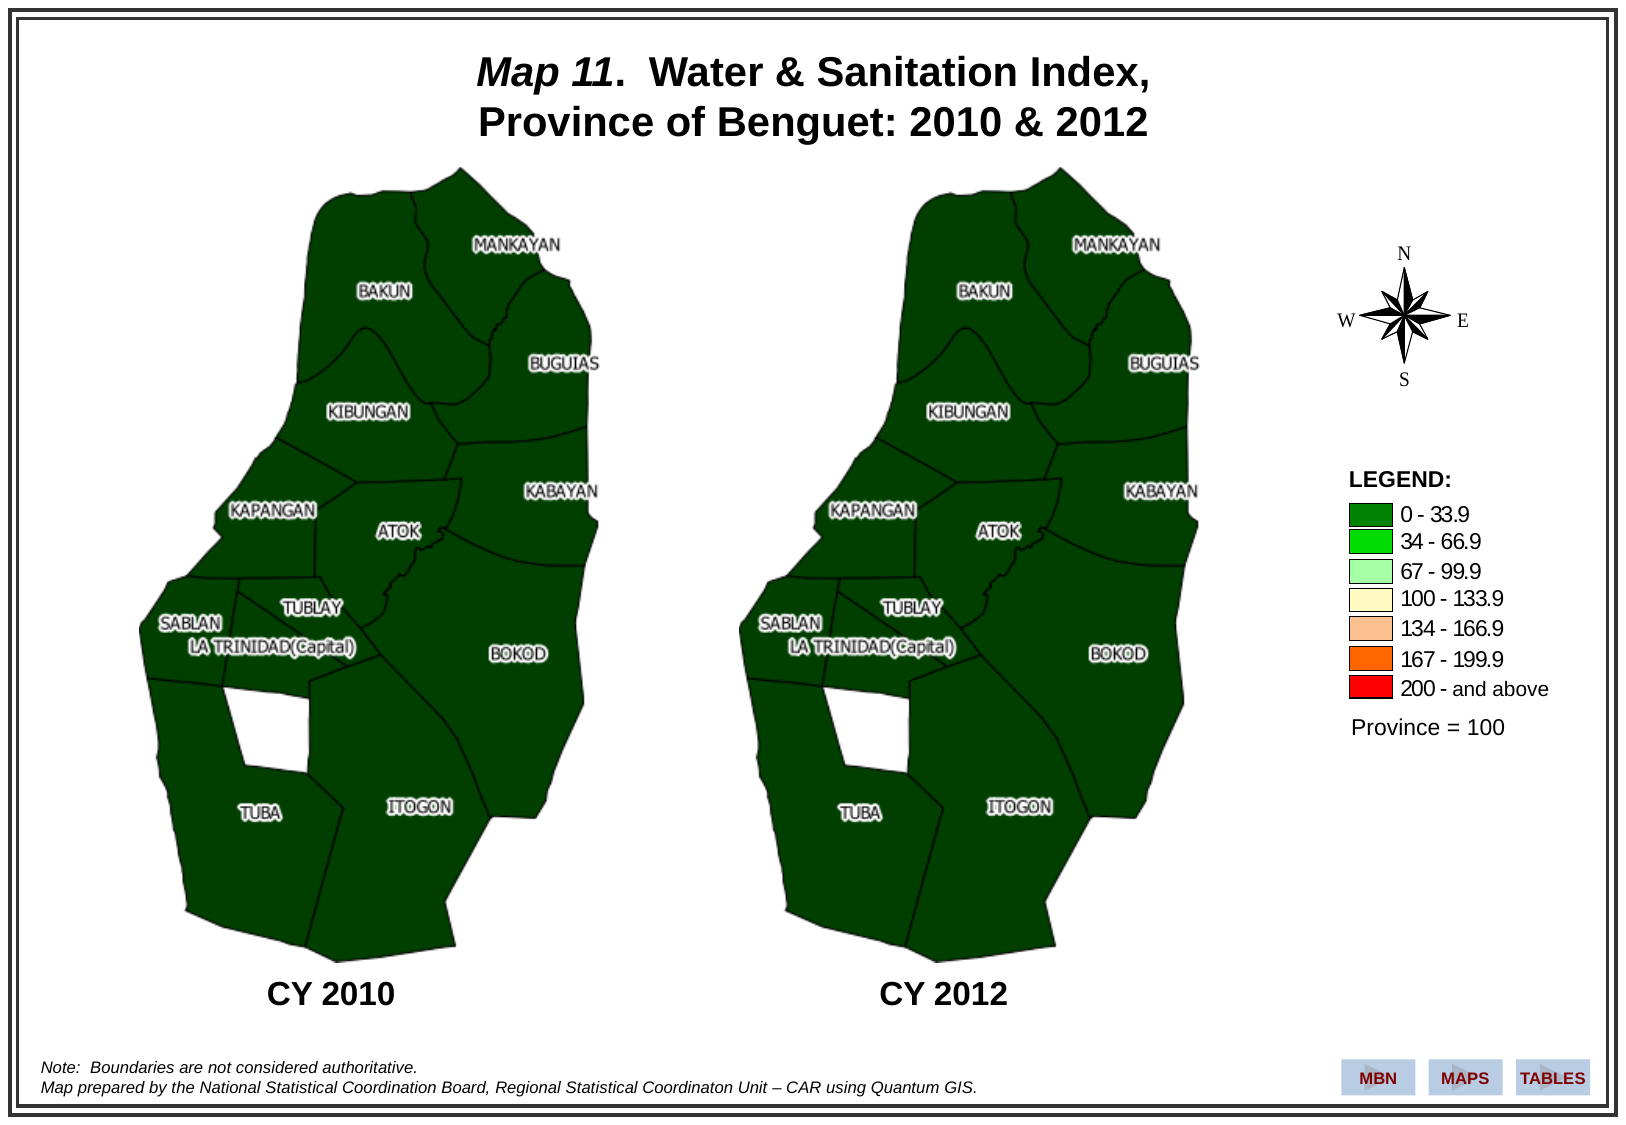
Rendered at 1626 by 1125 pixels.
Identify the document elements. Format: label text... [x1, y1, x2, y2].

text_box Map 11. Water & Sanitation Index, Province of Benguet: 2010 & 2012 [94, 37, 1533, 153]
picture [138, 166, 601, 963]
picture [738, 166, 1201, 963]
text_box MAPS [1428, 1059, 1503, 1096]
text_box MBN [1341, 1059, 1416, 1096]
text_box TABLES [1516, 1059, 1591, 1096]
